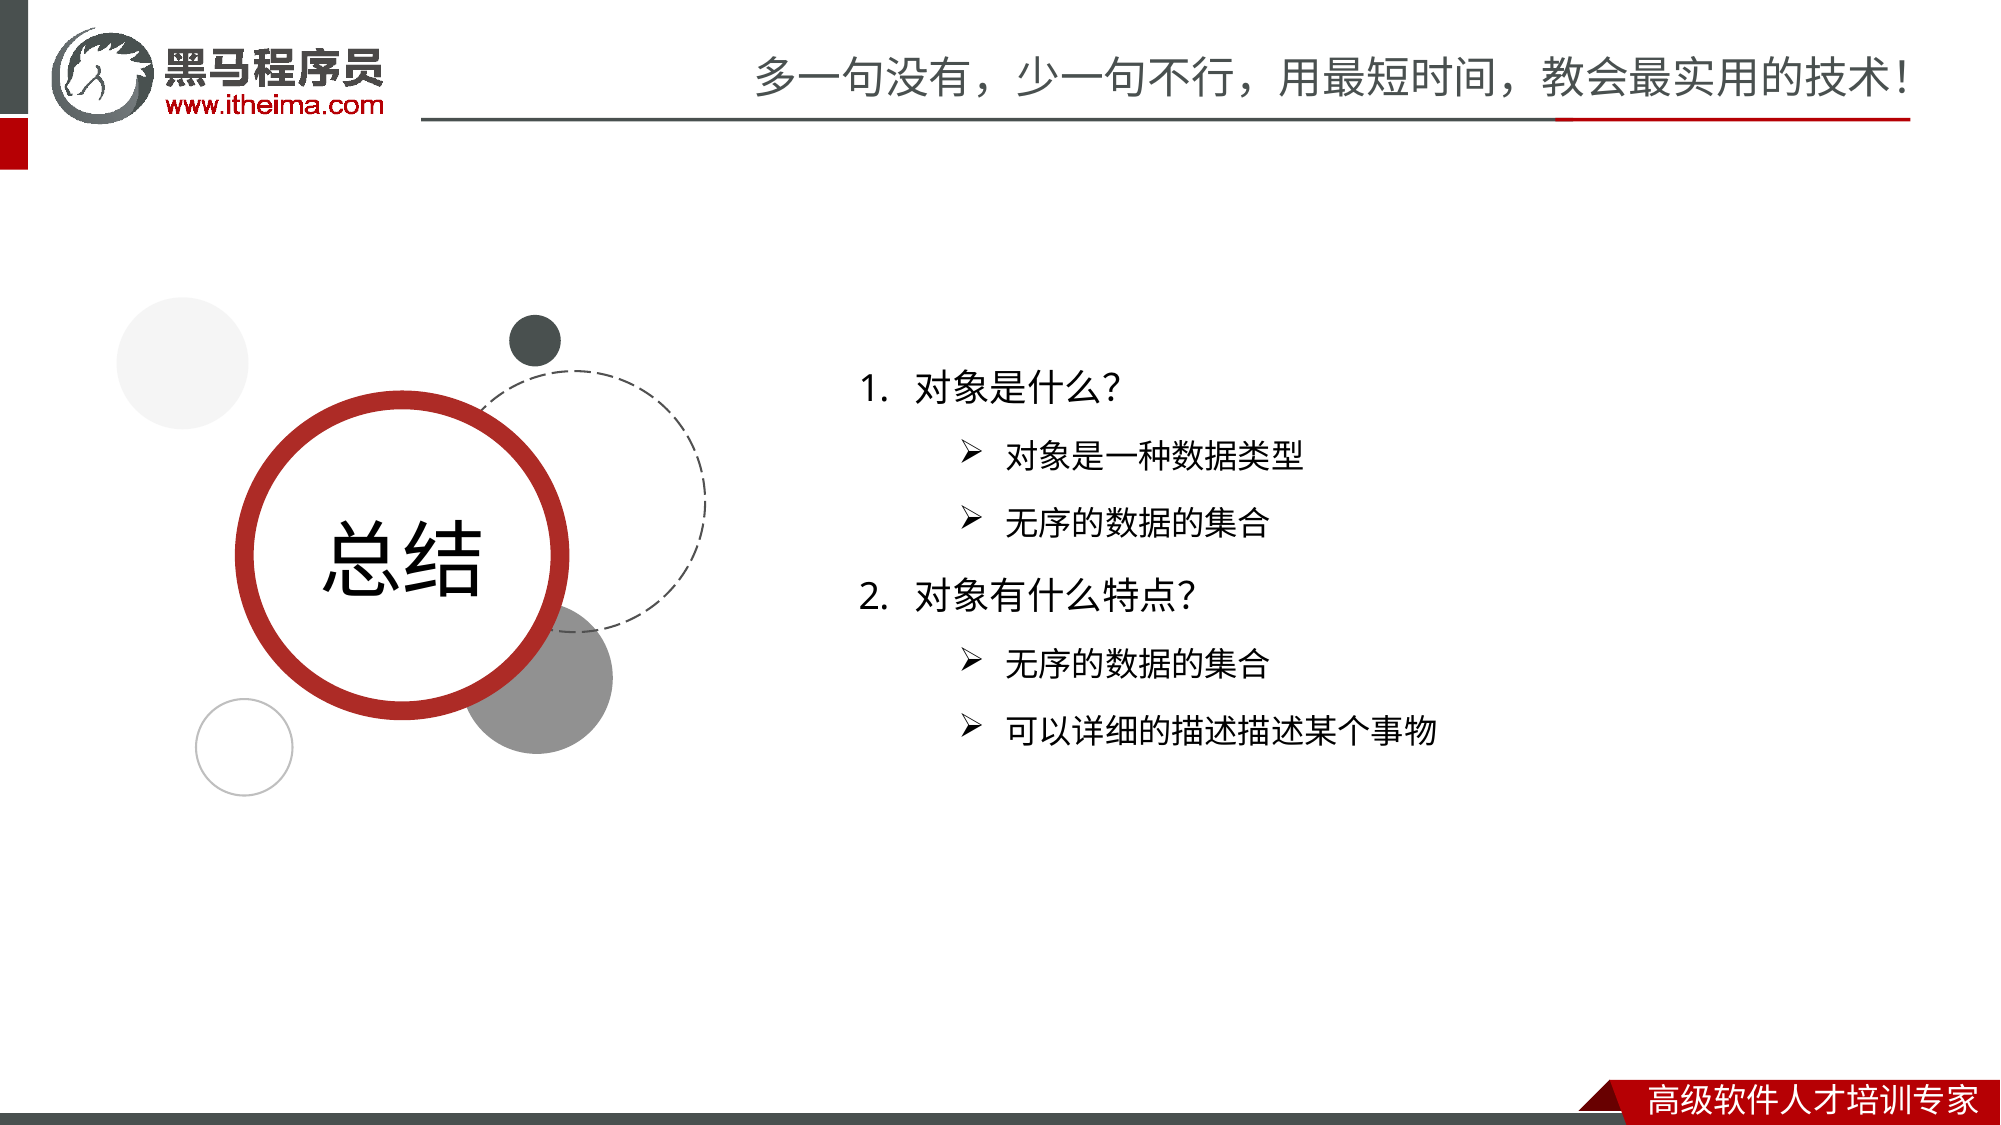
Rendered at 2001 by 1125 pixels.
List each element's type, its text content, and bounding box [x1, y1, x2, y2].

list 对象是什么？ 对象是一种数据类型 无序的数据的集合 对象有什么特点？ 无序的数据的集合 可以详细的描述描述某个事物 [843, 196, 1789, 970]
picture [50, 26, 384, 125]
